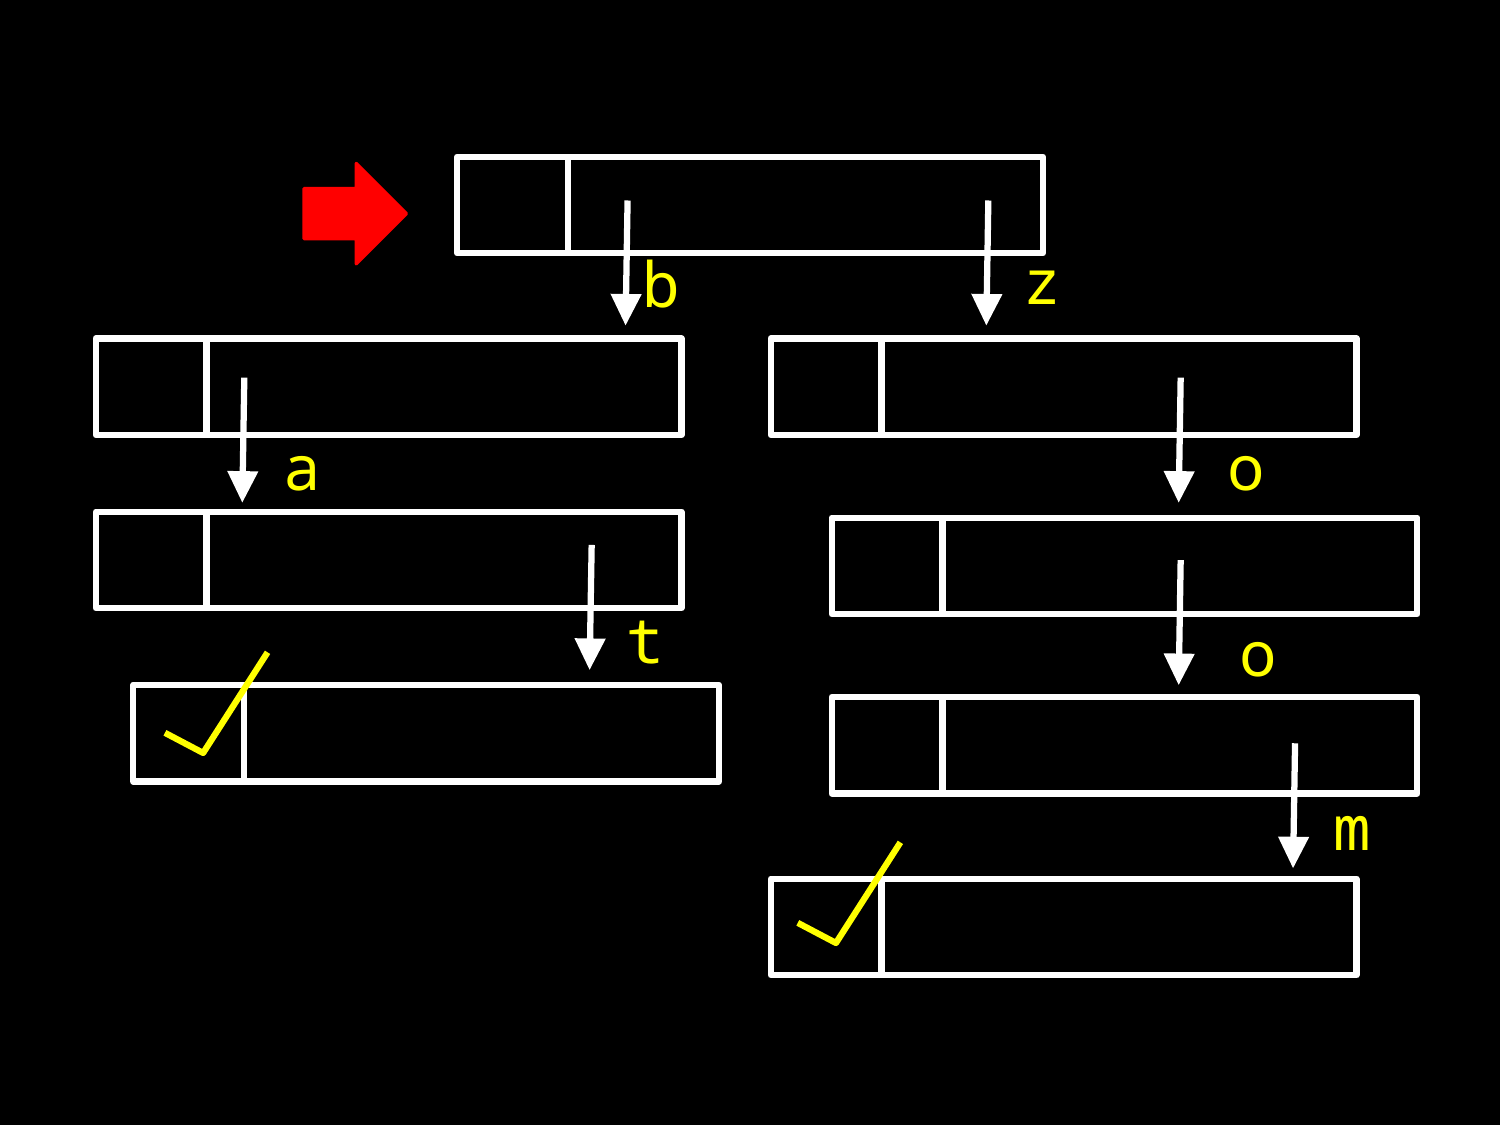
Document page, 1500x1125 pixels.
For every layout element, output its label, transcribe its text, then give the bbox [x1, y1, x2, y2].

text_box t [611, 617, 682, 673]
text_box o [1212, 445, 1283, 500]
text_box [1292, 743, 1296, 869]
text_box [770, 338, 1357, 438]
text_box z [1008, 226, 1079, 313]
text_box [95, 338, 682, 438]
text_box [228, 652, 268, 683]
text_box [856, 842, 901, 877]
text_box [456, 156, 1044, 256]
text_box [831, 517, 1418, 617]
text_box struct node { /* data */ // pointers to other nodes struct node* children[26]; }; [133, 80, 1380, 971]
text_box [133, 684, 720, 784]
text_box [95, 511, 682, 611]
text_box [831, 696, 1418, 796]
text_box b [633, 265, 698, 317]
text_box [770, 878, 1357, 978]
text_box o [1224, 626, 1296, 685]
text_box a [268, 445, 339, 500]
text_box [303, 163, 407, 264]
text_box m [1318, 805, 1389, 859]
